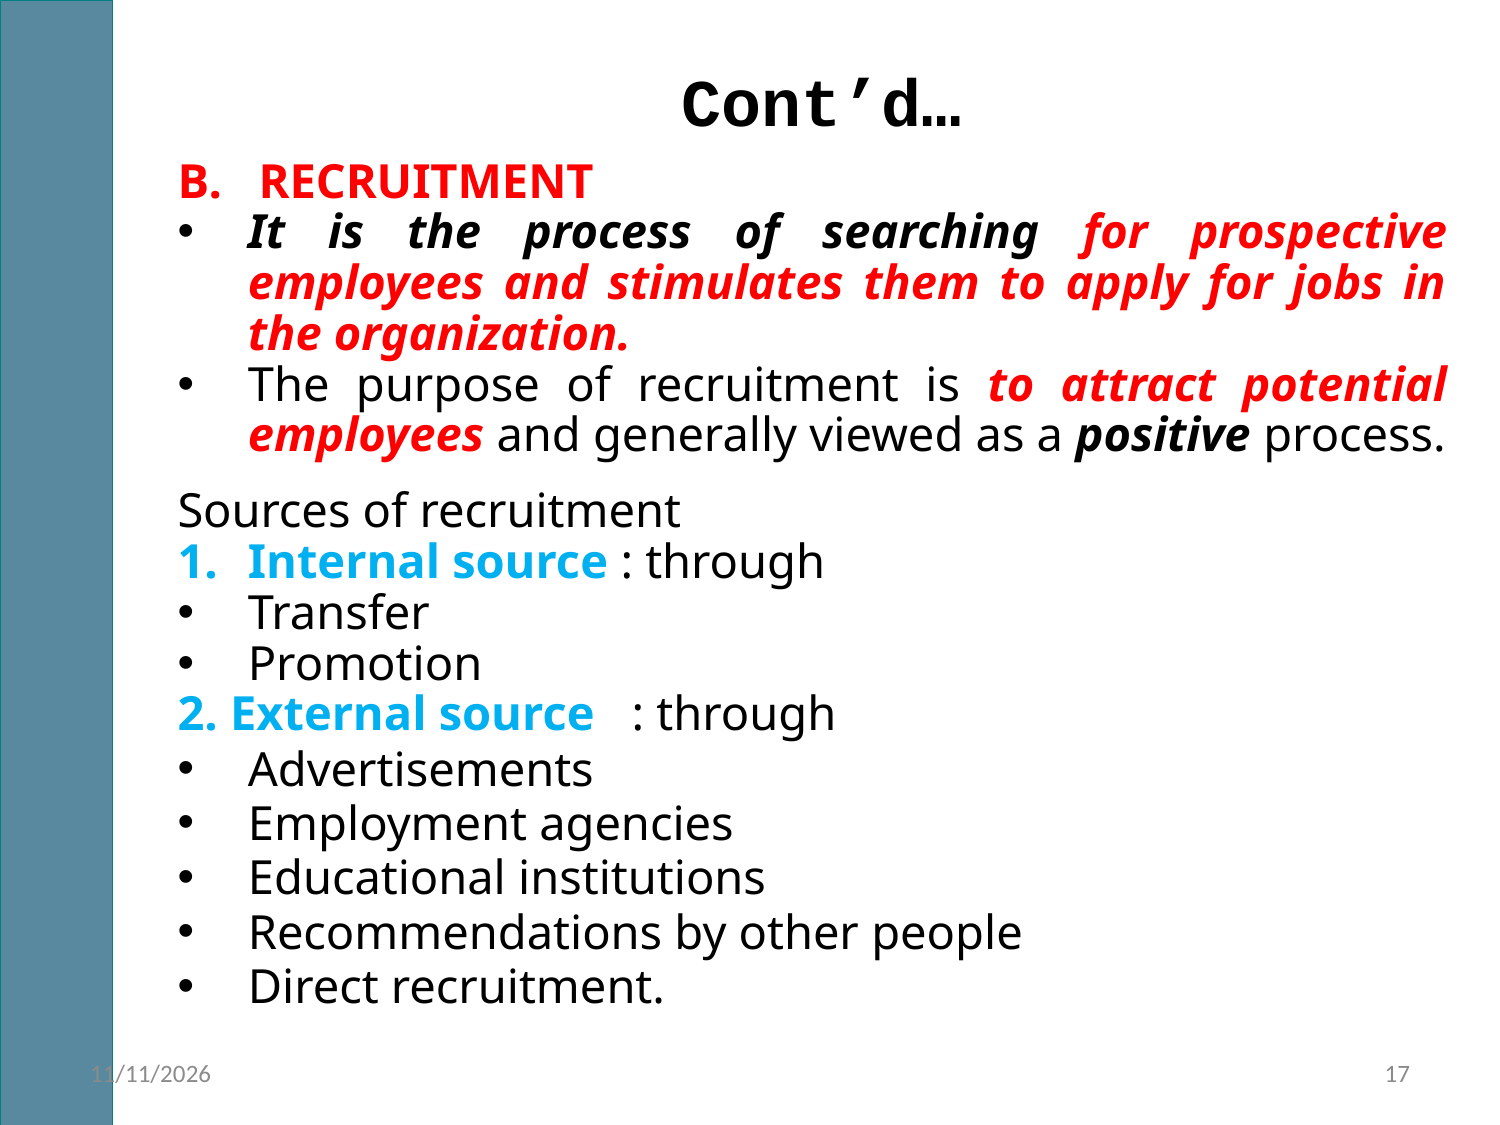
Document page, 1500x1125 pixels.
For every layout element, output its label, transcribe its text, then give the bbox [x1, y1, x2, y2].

title Cont’d… [113, 50, 1500, 150]
text_box [0, 0, 113, 1125]
slide_number 16-Jan-22 [75, 1042, 425, 1103]
slide_number 17 [1074, 1042, 1425, 1103]
list B. RECRUITMENT It is the process of searching for prospective employees and stimulates them to apply for jobs in the organization. The purpose of recruitment is to attract potential employees and generally viewed as a positive process. Sources of recruitment Internal source : through Transfer Promotion 2. External source : through Advertisements Employment agencies Educational institutions Recommendations by other people Direct recruitment. [162, 149, 1463, 1063]
